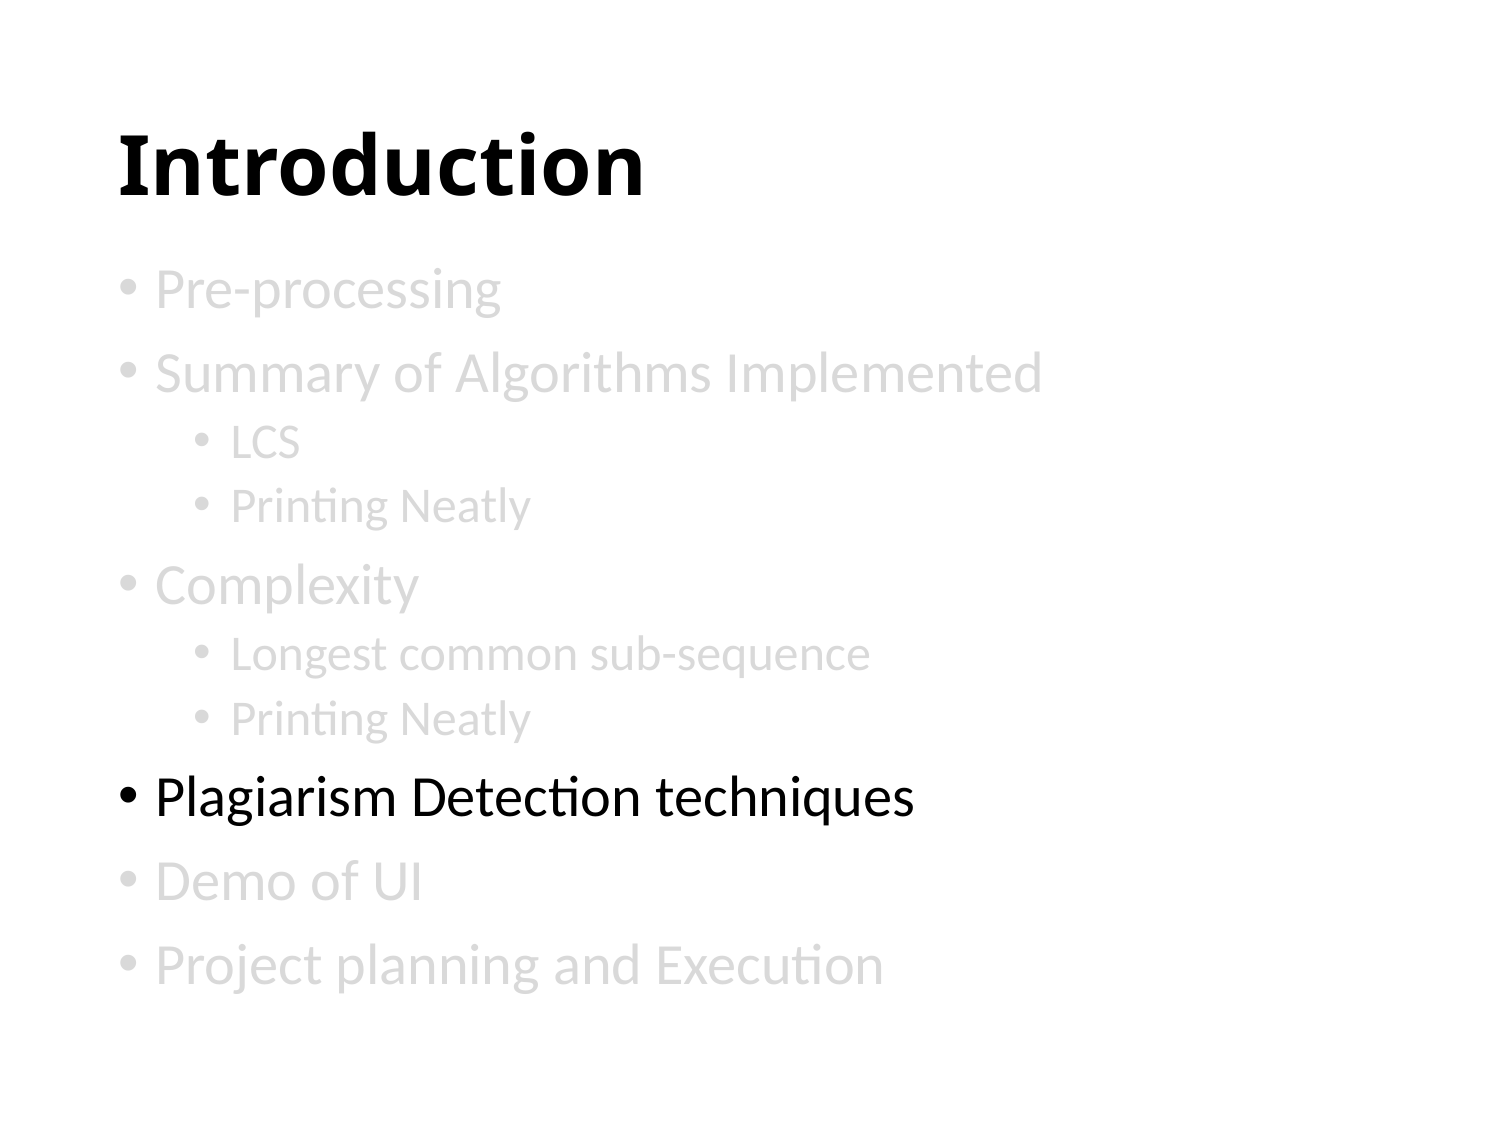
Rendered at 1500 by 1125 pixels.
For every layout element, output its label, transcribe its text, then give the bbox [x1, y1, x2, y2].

title Introduction [103, 59, 1397, 250]
list Pre-processing Summary of Algorithms Implemented LCS Printing Neatly Complexity Longest common sub-sequence Printing Neatly Plagiarism Detection techniques Demo of UI Project planning and Execution [103, 250, 1397, 1014]
